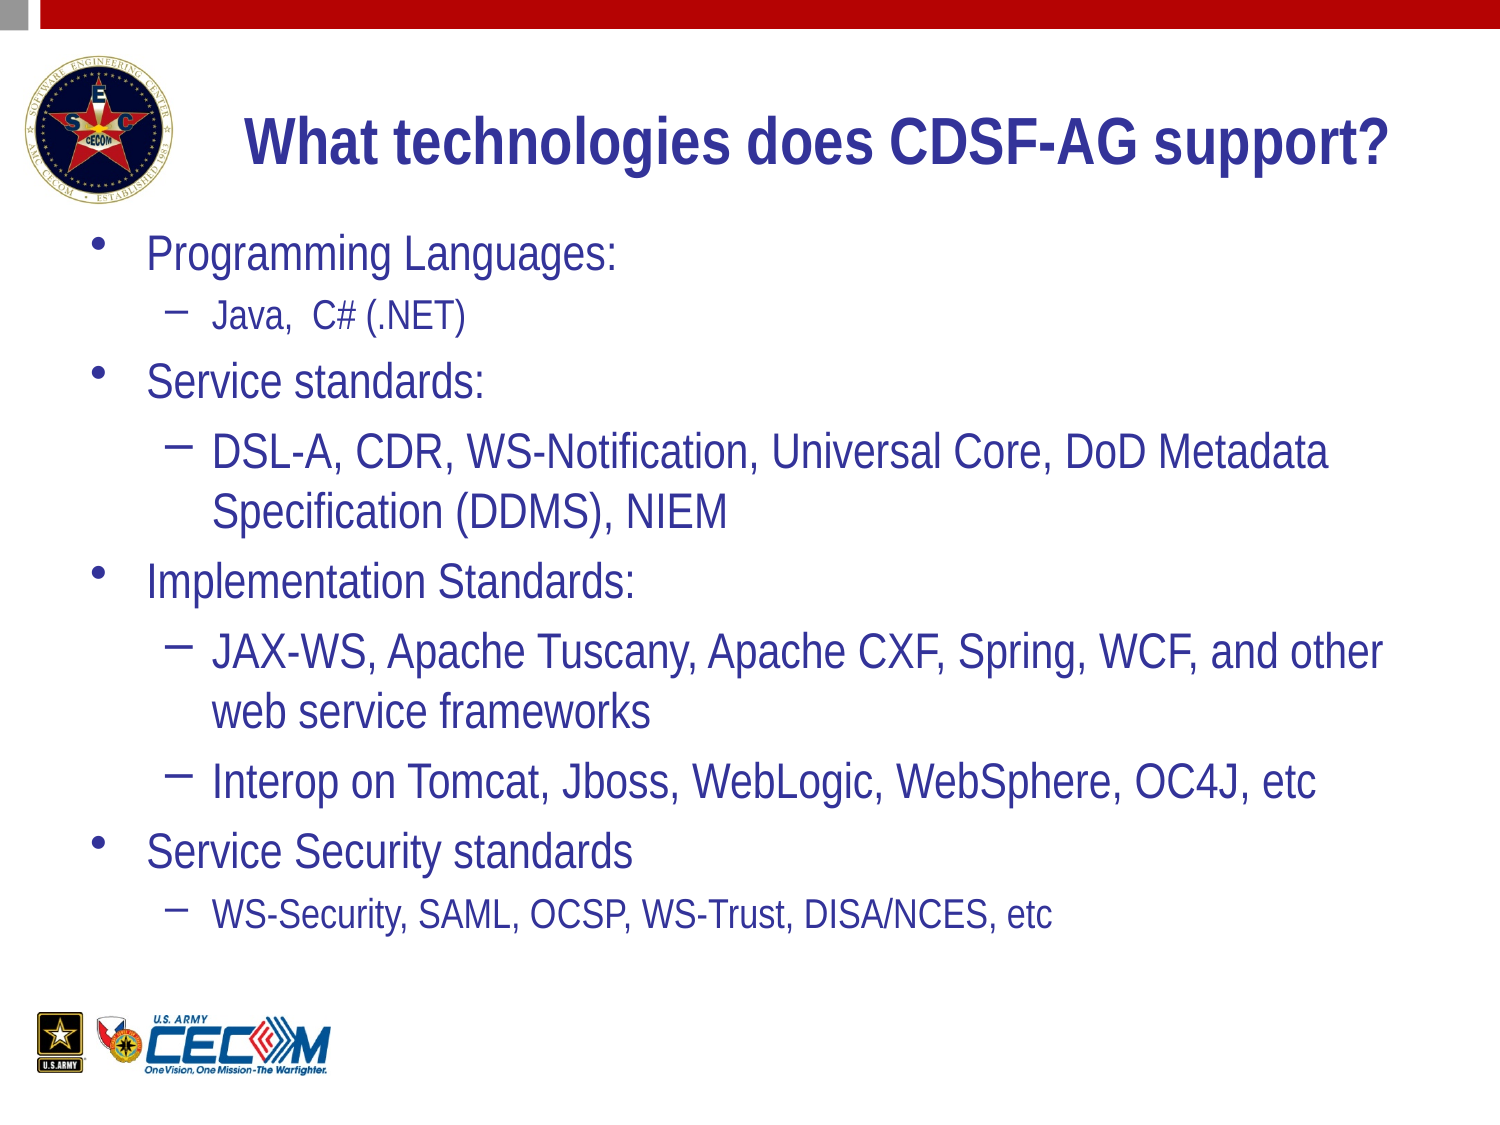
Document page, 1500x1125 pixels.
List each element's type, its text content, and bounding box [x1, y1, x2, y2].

picture [96, 1015, 331, 1076]
list Programming Languages: Java, C# (.NET) Service standards: DSL-A, CDR, WS-Notification, Universal Core, DoD Metadata Specification (DDMS), NIEM Implementation Standards: JAX-WS, Apache Tuscany, Apache CXF, Spring, WCF, and other web service frameworks Interop on Tomcat, Jboss, WebLogic, WebSphere, OC4J, etc Service Security standards WS-Security, SAML, OCSP, WS-Trust, DISA/NCES, etc [74, 212, 1426, 976]
picture [23, 54, 174, 205]
picture [37, 1012, 87, 1073]
title What technologies does CDSF-AG support? [212, 74, 1426, 201]
